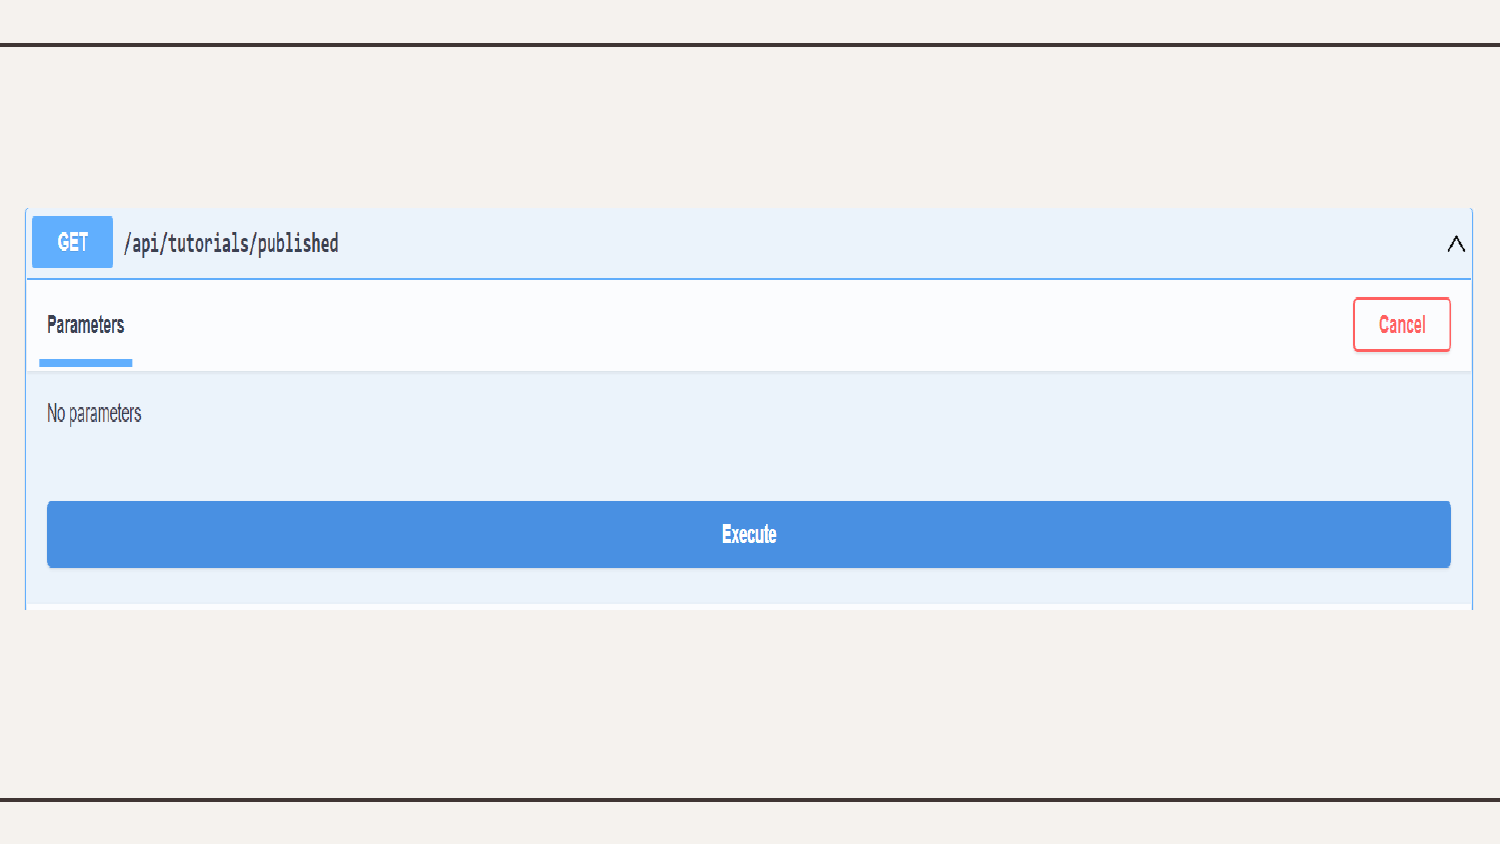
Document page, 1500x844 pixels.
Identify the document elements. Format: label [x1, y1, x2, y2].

picture [24, 208, 1476, 610]
